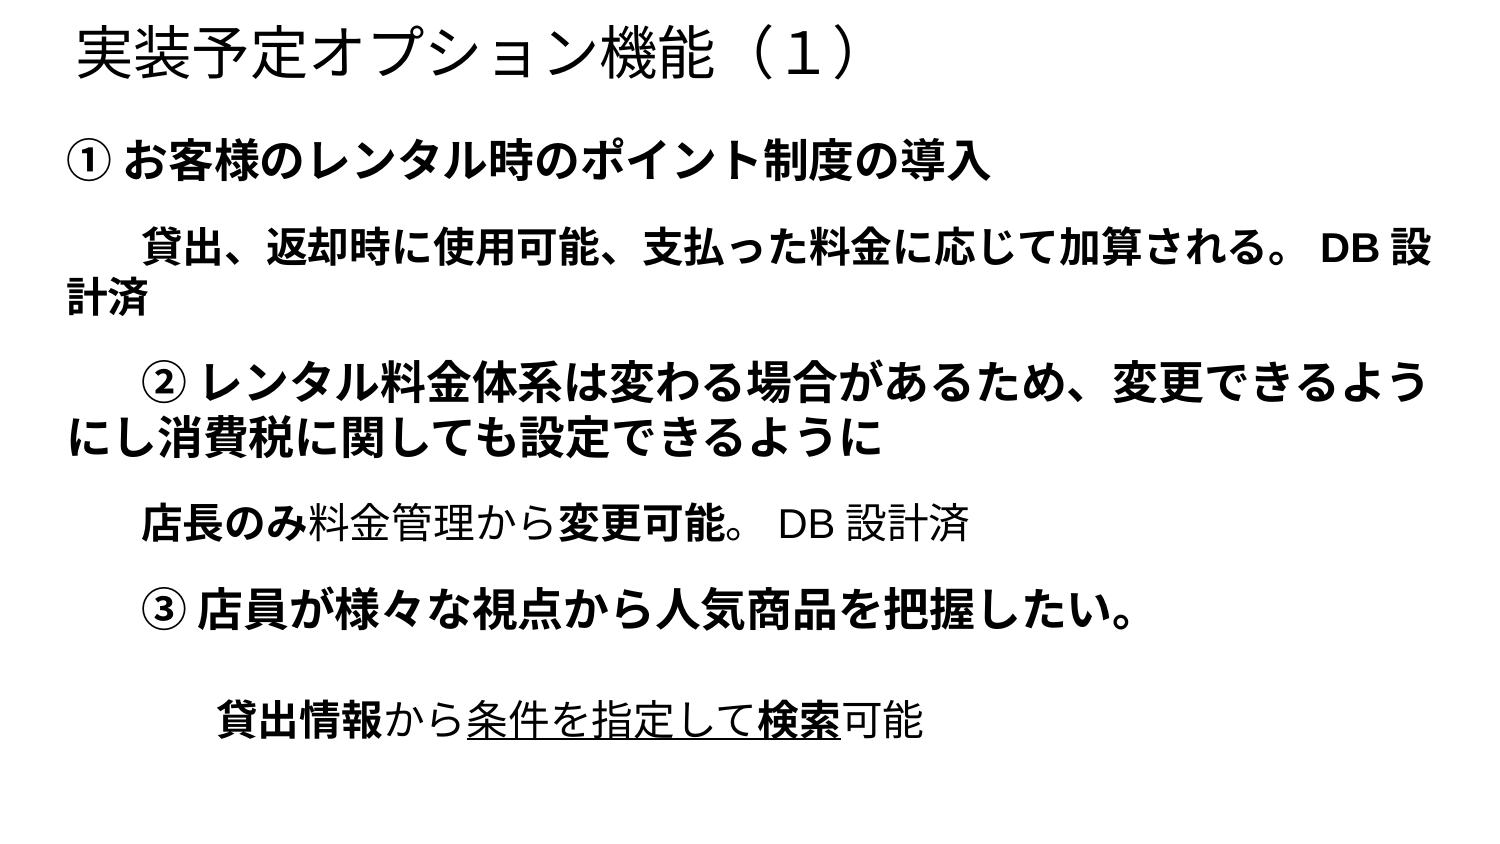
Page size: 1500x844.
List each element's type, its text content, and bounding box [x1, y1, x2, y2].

list ①お客様のレンタル時のポイント制度の導入 貸出、返却時に使用可能、支払った料金に応じて加算される。DB設計済 ②レンタル料金体系は変わる場合があるため、変更できるようにし消費税に関しても設定できるように 店長のみ料金管理から変更可能。DB設計済 ③店員が様々な視点から人気商品を把握したい。 貸出情報から条件を指定して検索可能 [51, 117, 1449, 750]
title 実装予定オプション機能（１） [60, 1, 1440, 96]
